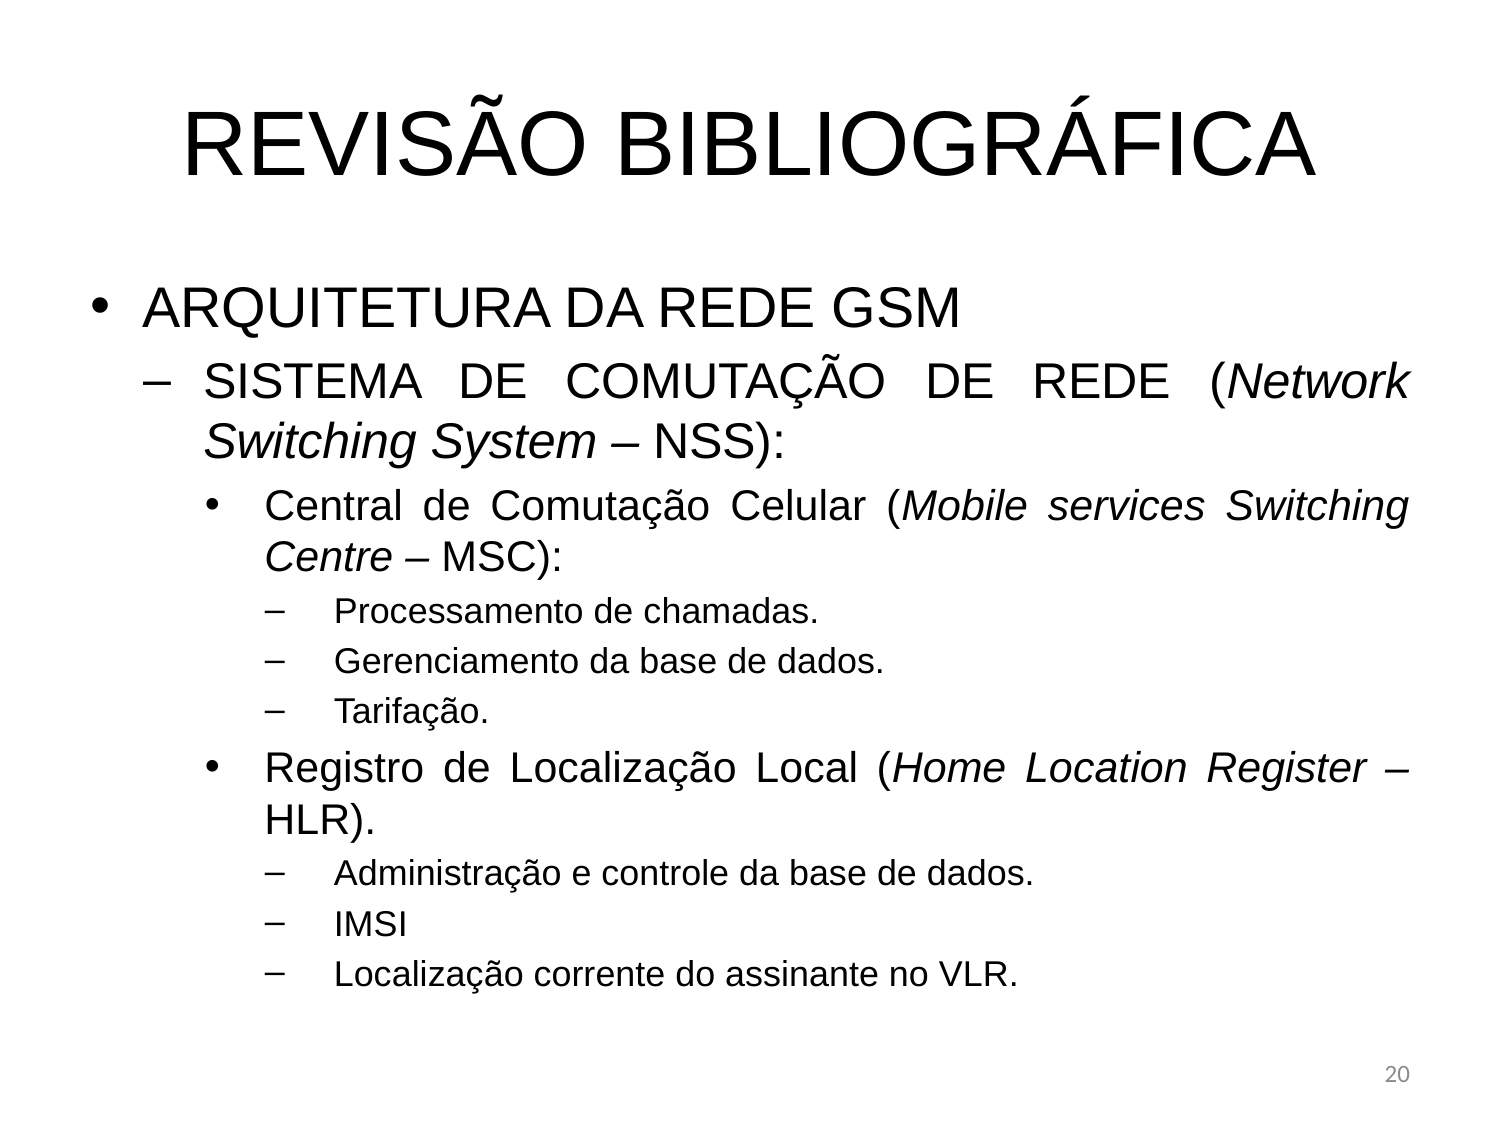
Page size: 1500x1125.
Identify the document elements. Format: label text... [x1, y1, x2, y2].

list ARQUITETURA DA REDE GSM SISTEMA DE COMUTAÇÃO DE REDE (Network Switching System – NSS): Central de Comutação Celular (Mobile services Switching Centre – MSC): Processamento de chamadas. Gerenciamento da base de dados. Tarifação. Registro de Localização Local (Home Location Register – HLR). Administração e controle da base de dados. IMSI Localização corrente do assinante no VLR. [75, 262, 1425, 1005]
title REVISÃO BIBLIOGRÁFICA [75, 45, 1425, 233]
slide_number 20 [1074, 1042, 1425, 1103]
